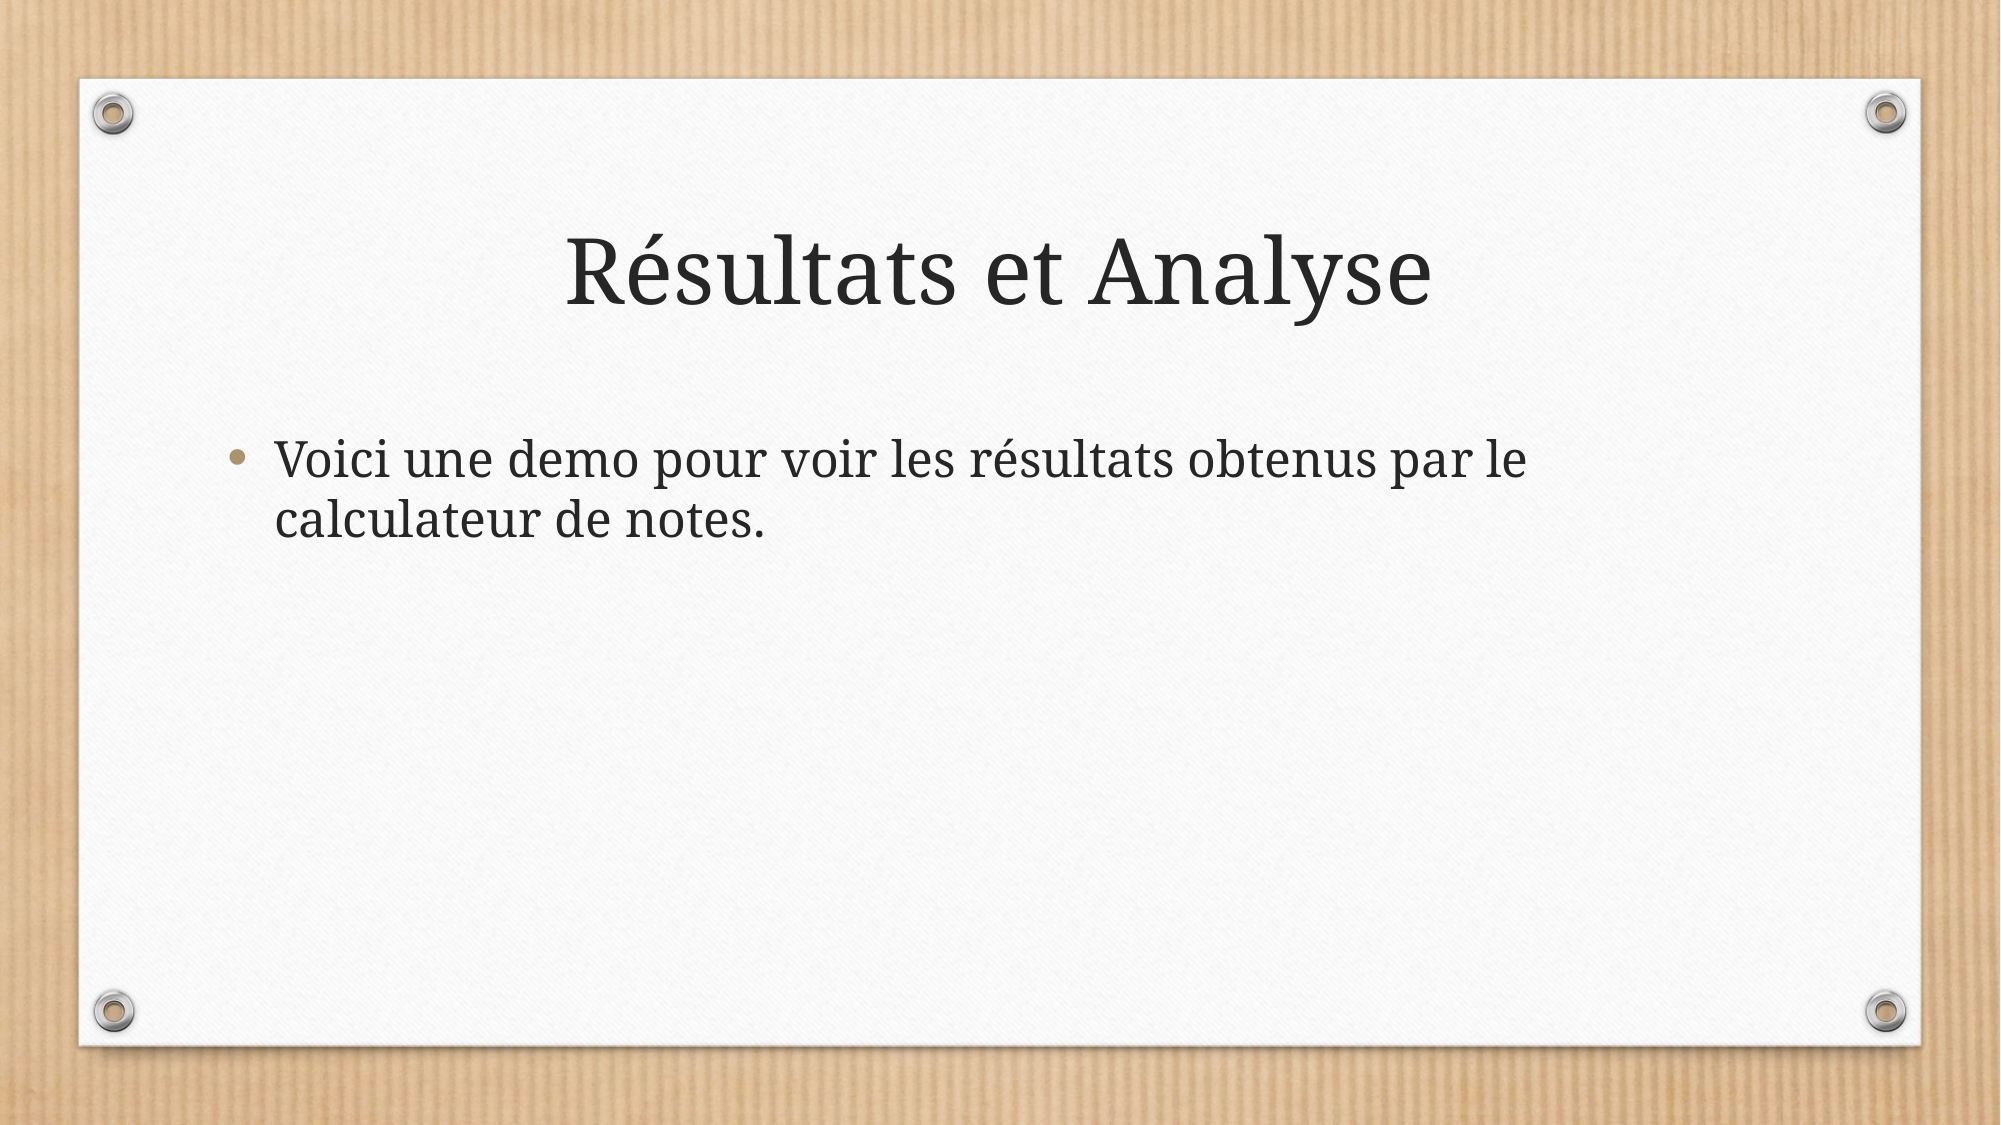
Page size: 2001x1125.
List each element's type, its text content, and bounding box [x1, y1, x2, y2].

picture [0, 0, 2001, 1125]
list Voici une demo pour voir les résultats obtenus par le calculateur de notes. [212, 419, 1788, 964]
title Résultats et Analyse [212, 161, 1788, 375]
